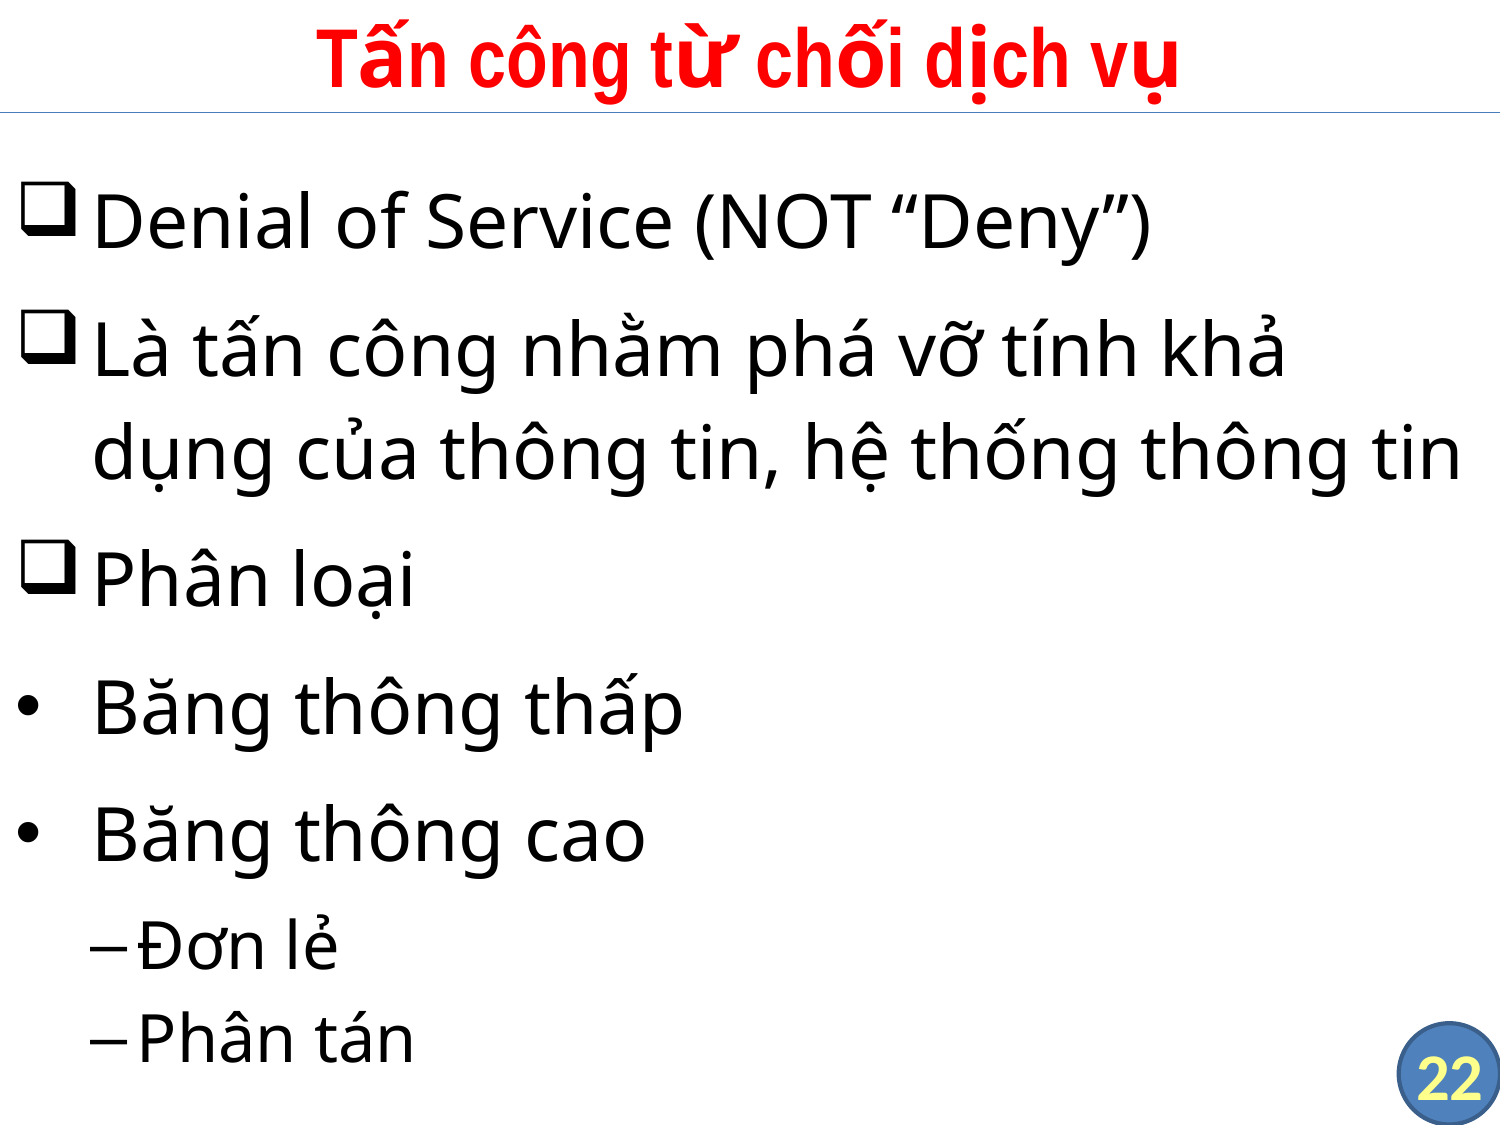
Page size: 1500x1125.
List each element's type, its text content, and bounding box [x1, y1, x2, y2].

list Denial of Service (NOT “Deny”) Là tấn công nhằm phá vỡ tính khả dụng của thông tin, hệ thống thông tin Phân loại Băng thông thấp Băng thông cao Đơn lẻ Phân tán [0, 113, 1500, 1125]
slide_number 22 [1399, 1023, 1500, 1125]
title Tấn công từ chối dịch vụ [0, 0, 1500, 113]
